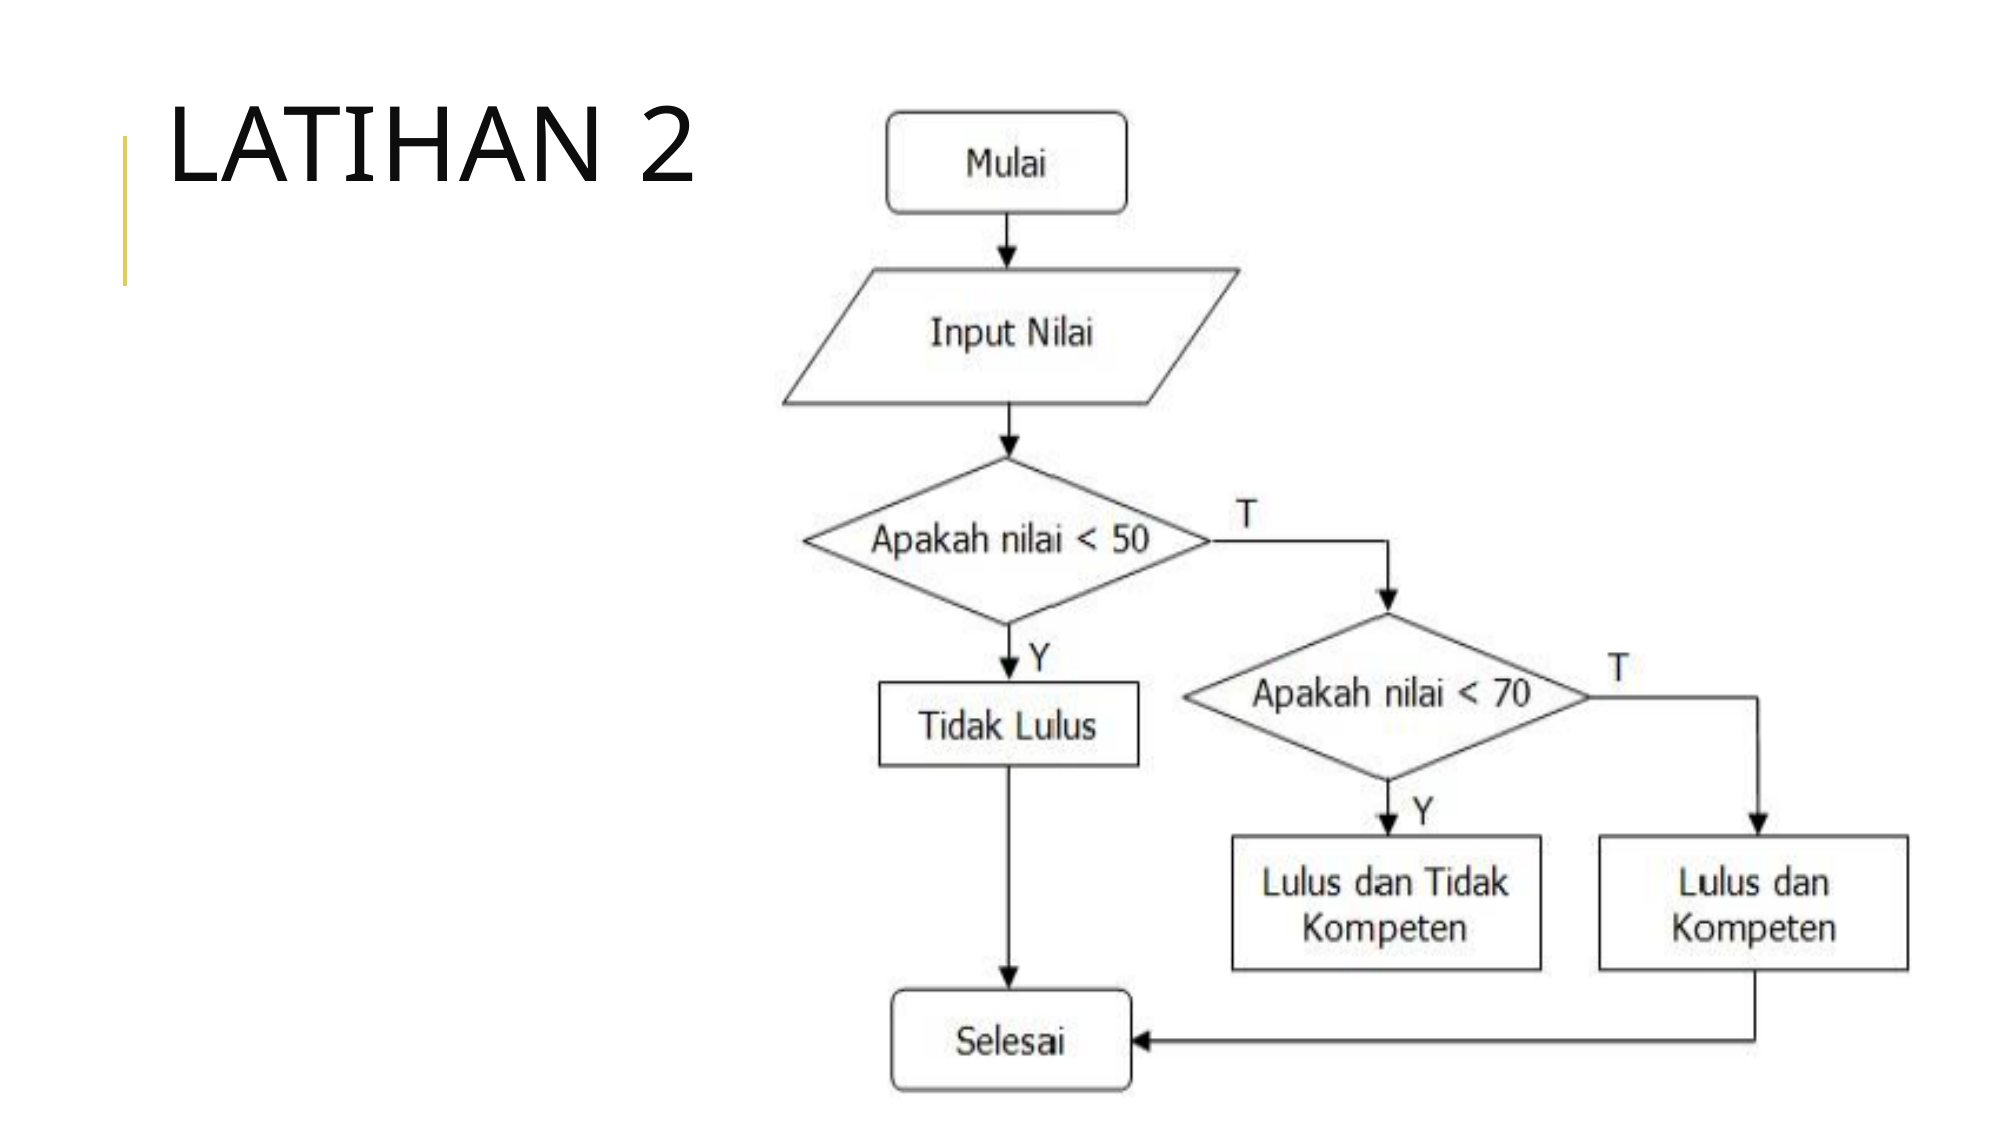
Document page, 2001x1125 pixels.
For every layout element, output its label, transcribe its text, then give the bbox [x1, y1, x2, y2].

title LATIHAN 2 [150, 87, 706, 216]
picture [712, 84, 1938, 1117]
